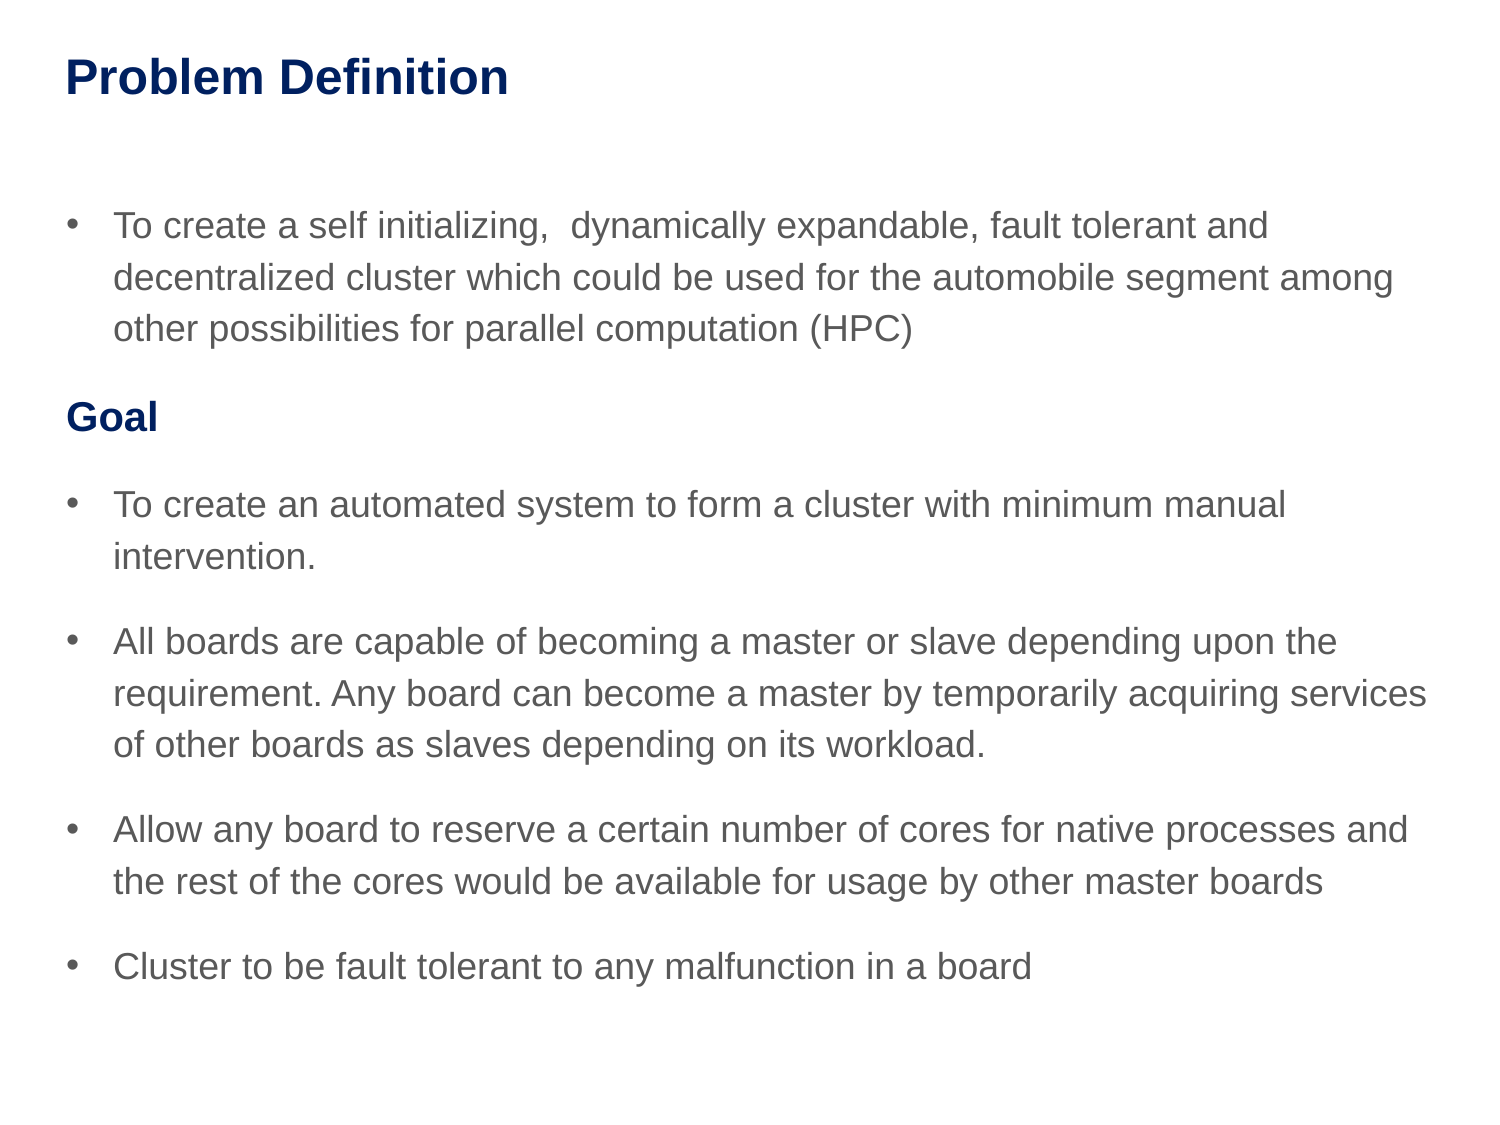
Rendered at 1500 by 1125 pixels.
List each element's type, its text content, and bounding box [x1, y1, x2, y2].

title Problem Definition [50, 29, 1448, 146]
list To create a self initializing, dynamically expandable, fault tolerant and decentralized cluster which could be used for the automobile segment among other possibilities for parallel computation (HPC) Goal To create an automated system to form a cluster with minimum manual intervention. All boards are capable of becoming a master or slave depending upon the requirement. Any board can become a master by temporarily acquiring services of other boards as slaves depending on its workload. Allow any board to reserve a certain number of cores for native processes and the rest of the cores would be available for usage by other master boards Cluster to be fault tolerant to any malfunction in a board [51, 179, 1449, 1000]
